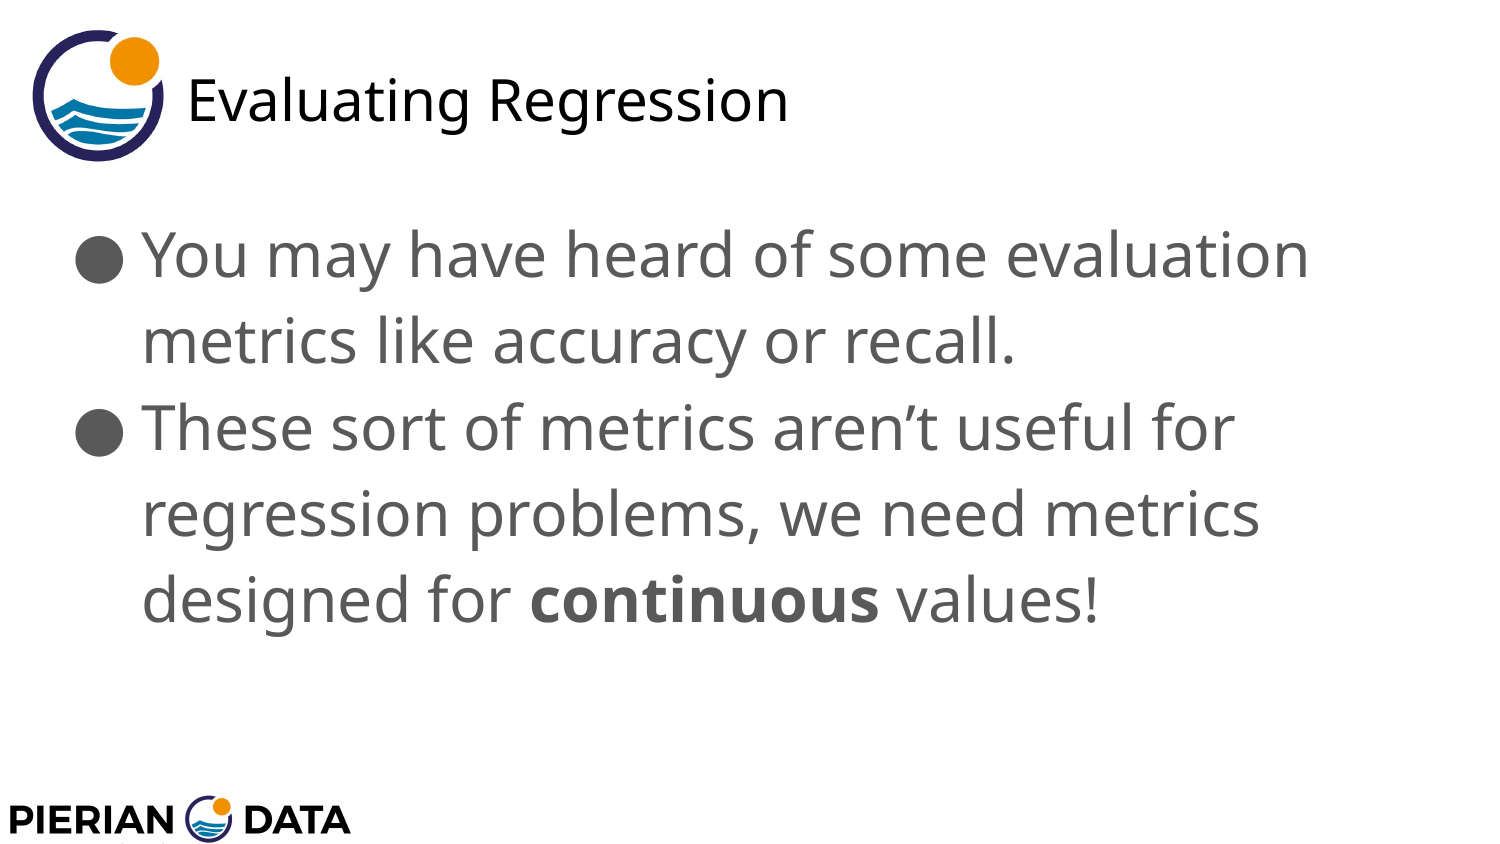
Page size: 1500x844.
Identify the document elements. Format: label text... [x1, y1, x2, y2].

picture [24, 24, 172, 167]
picture [0, 787, 368, 844]
list You may have heard of some evaluation metrics like accuracy or recall. These sort of metrics aren’t useful for regression problems, we need metrics designed for continuous values! [51, 189, 1449, 750]
title Evaluating Regression [176, 48, 1449, 143]
